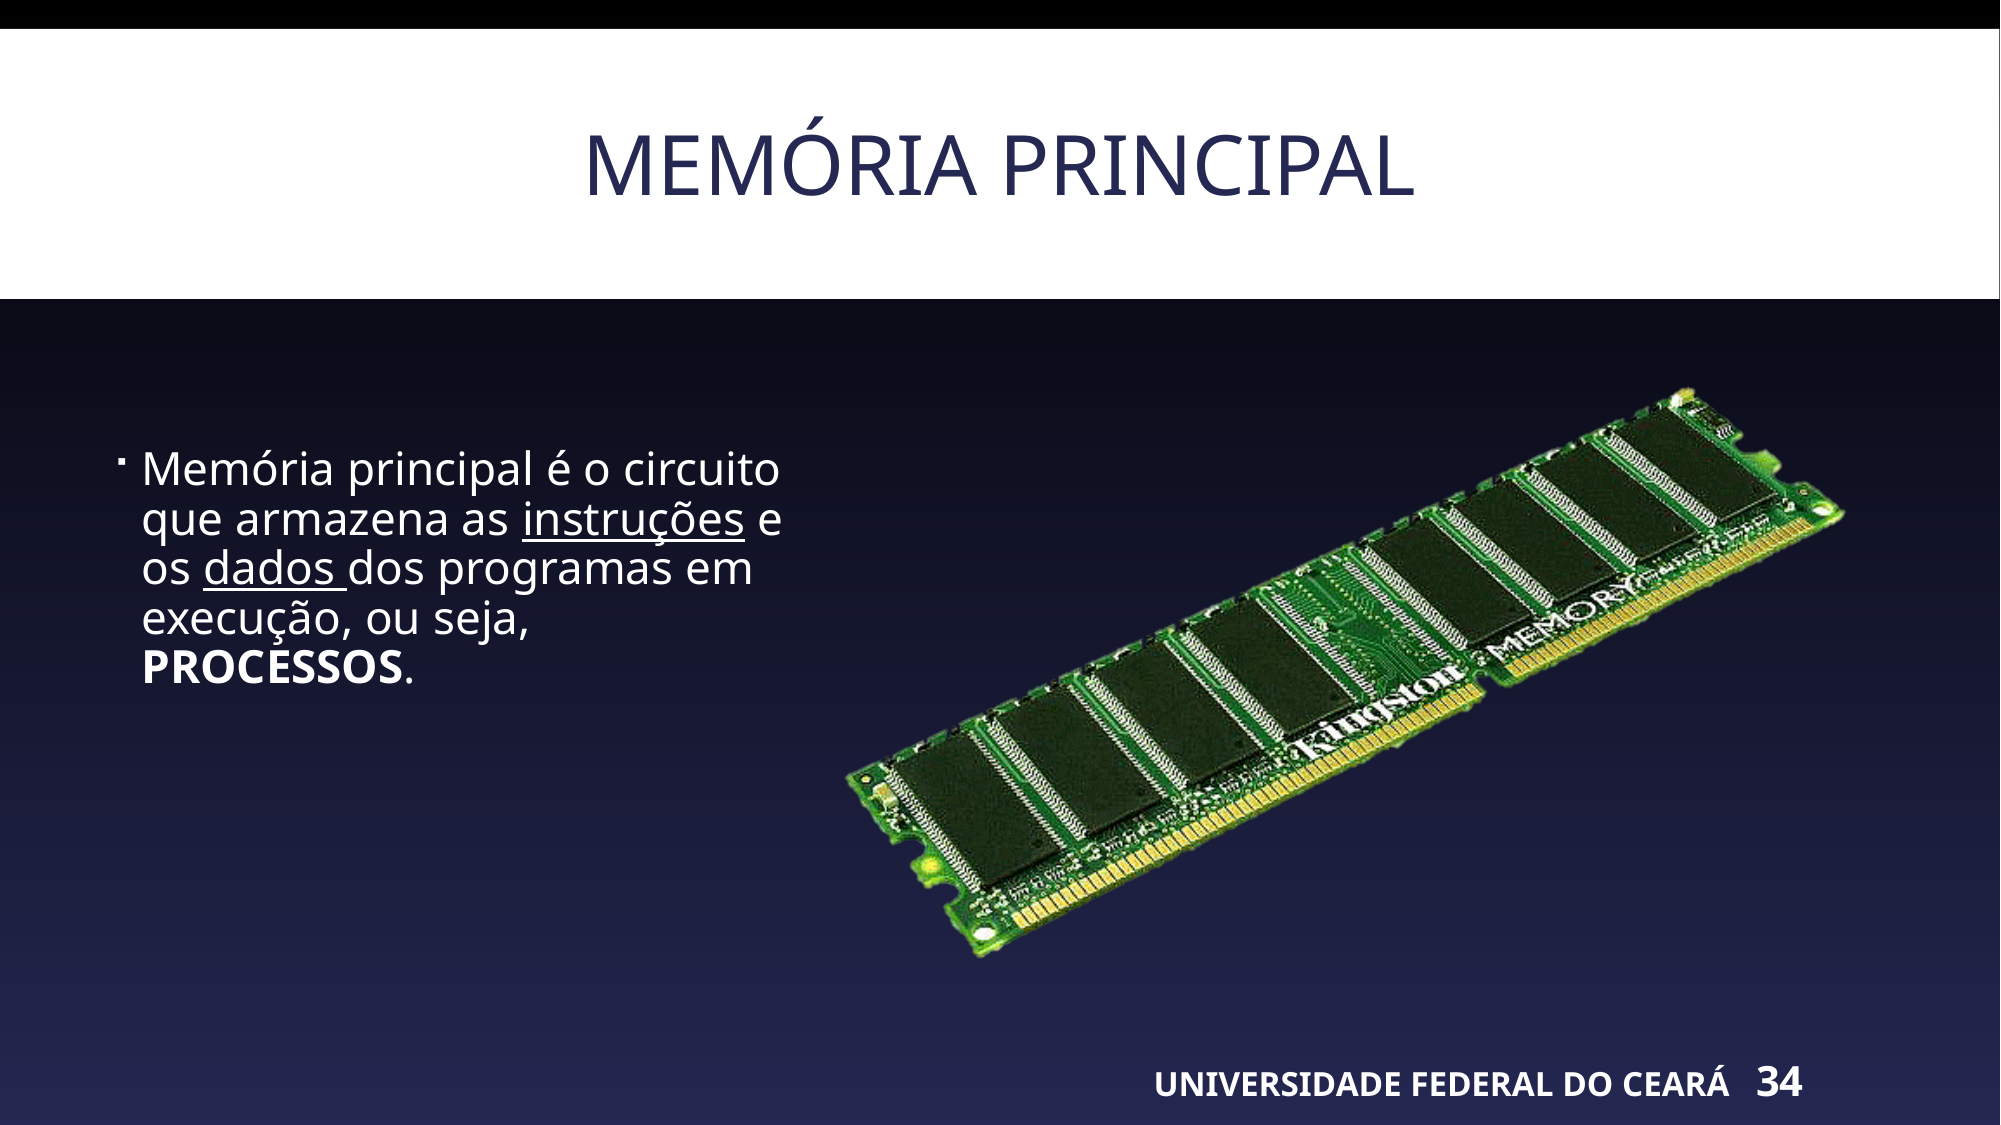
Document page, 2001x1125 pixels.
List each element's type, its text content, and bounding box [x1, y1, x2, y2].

title Memória principal [197, 46, 1803, 295]
footer UNIVERSIDADE FEDERAL DO CEARÁ [918, 1053, 1746, 1114]
slide_number 34 [1748, 1053, 1904, 1114]
picture [835, 378, 1861, 1021]
list Memória principal é o circuito que armazena as instruções e os dados dos programas em execução, ou seja, PROCESSOS. [96, 354, 818, 1045]
